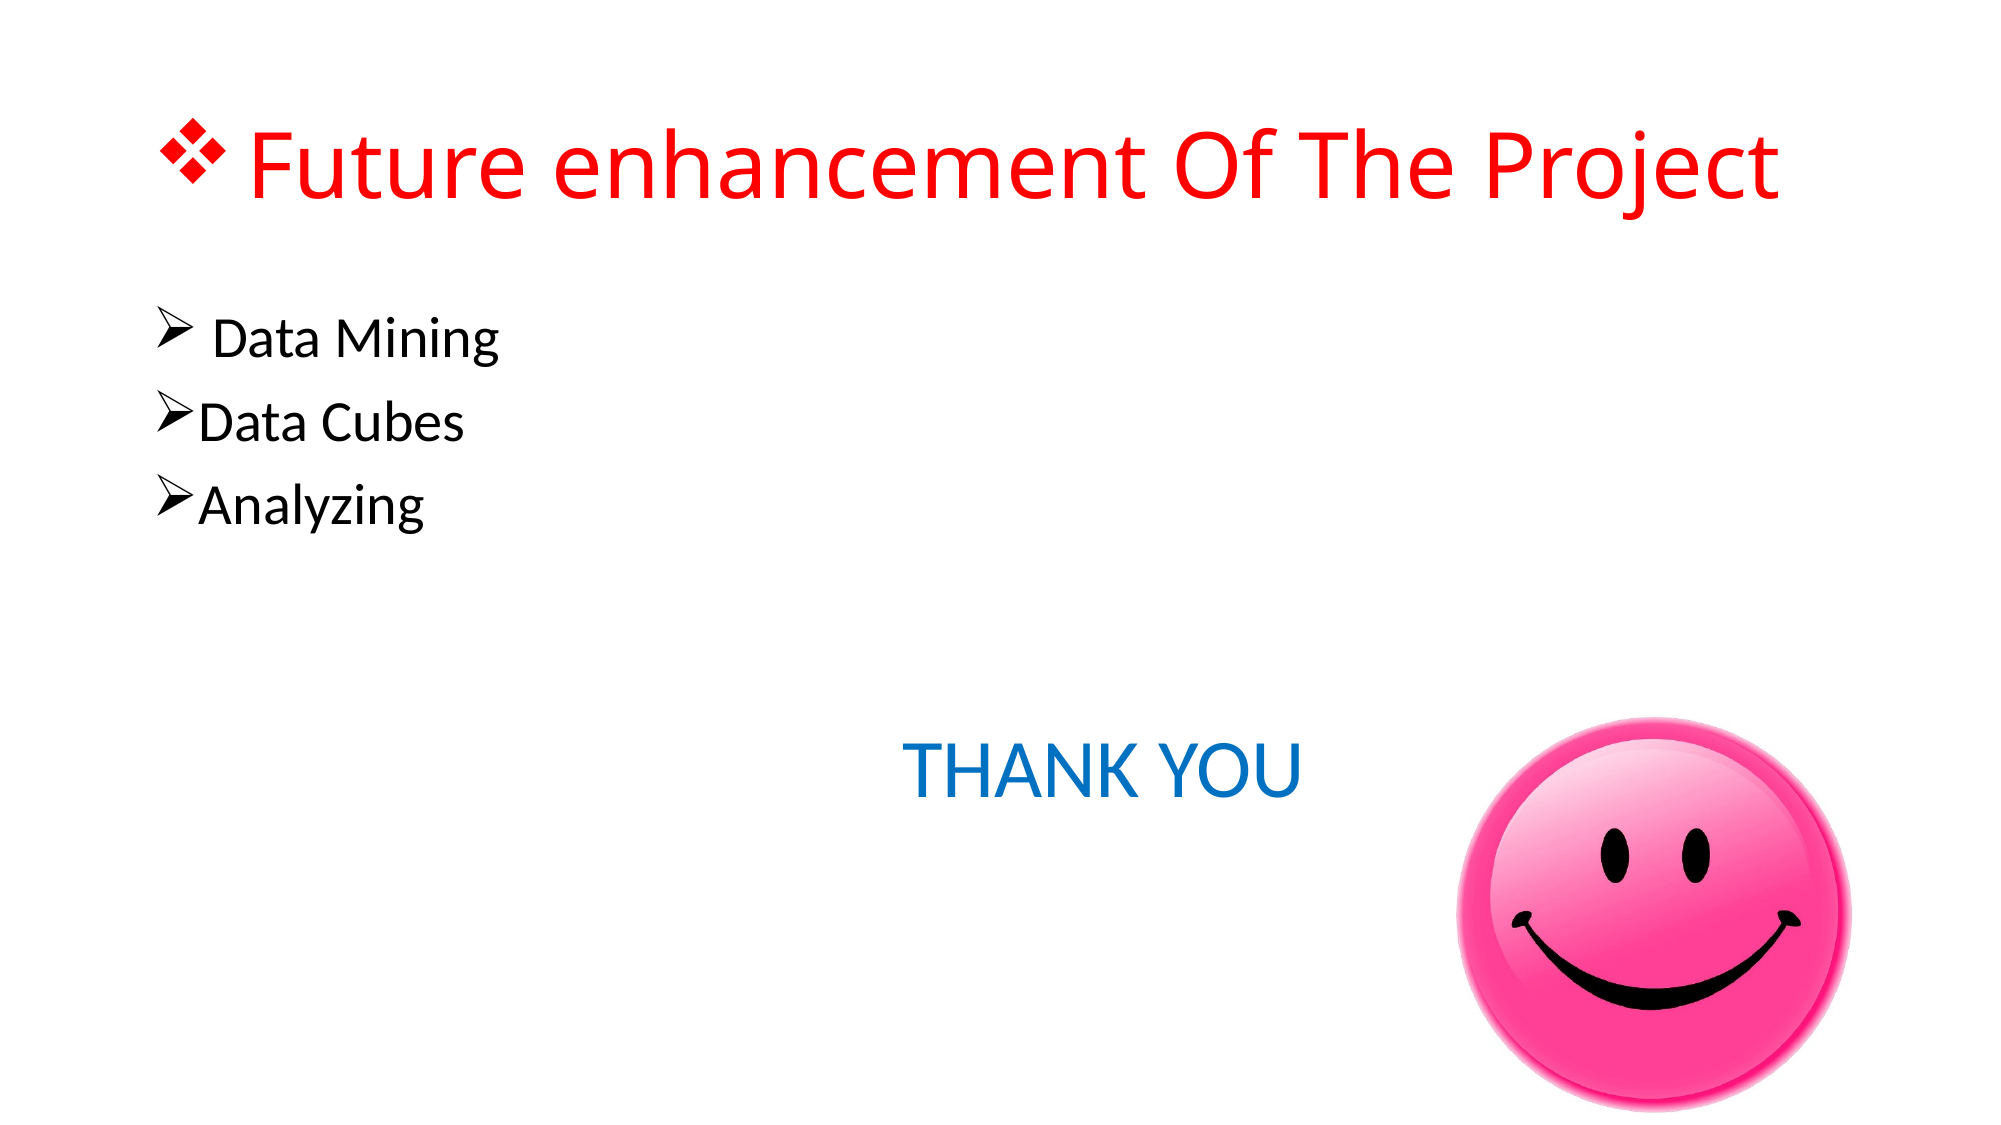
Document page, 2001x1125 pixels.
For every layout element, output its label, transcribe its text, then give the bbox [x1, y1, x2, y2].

title Future enhancement Of The Project [137, 59, 1863, 278]
list Data Mining Data Cubes Analyzing THANK YOU [137, 299, 1863, 1125]
picture [1445, 707, 1863, 1125]
